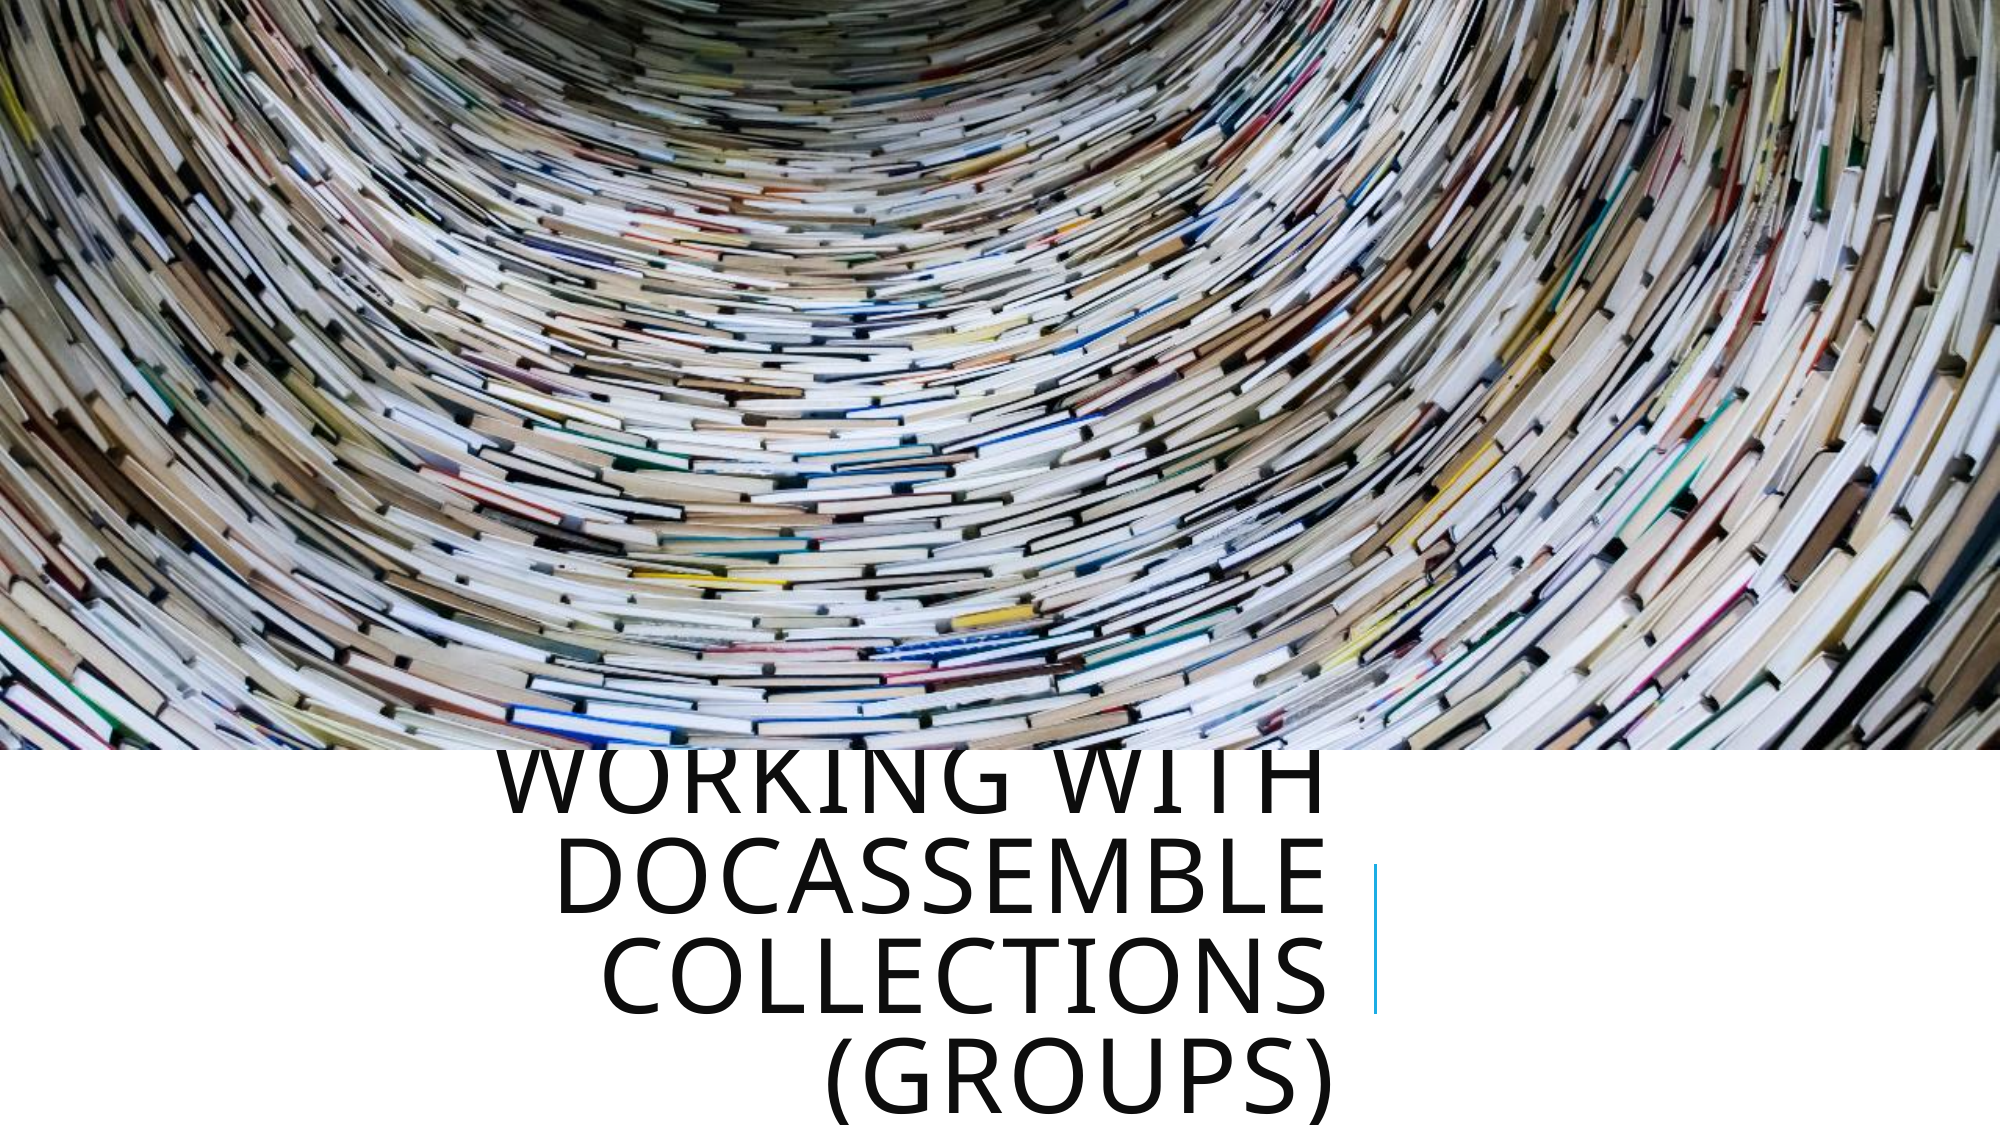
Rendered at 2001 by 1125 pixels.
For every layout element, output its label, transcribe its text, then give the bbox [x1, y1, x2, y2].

picture [0, 0, 2000, 751]
title Working with Docassemble Collections (Groups) [75, 813, 1350, 1054]
